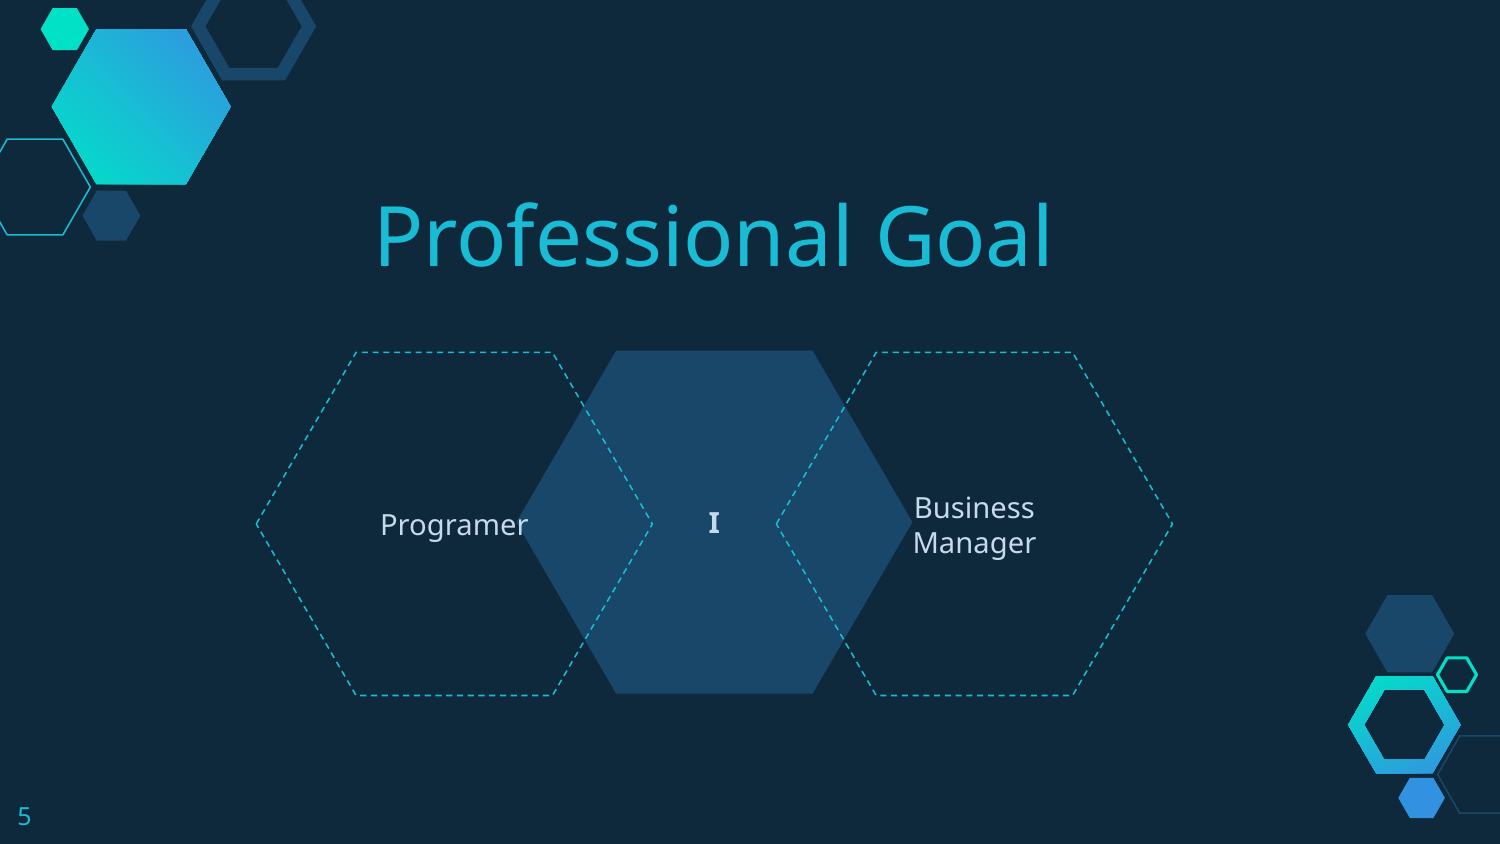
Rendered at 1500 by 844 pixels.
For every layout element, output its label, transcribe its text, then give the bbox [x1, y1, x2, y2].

text_box I [584, 350, 845, 694]
text_box Business Manager [776, 352, 1173, 696]
slide_number 5 [2, 785, 93, 844]
text_box Programer [256, 352, 653, 696]
title Professional Goal [308, 192, 1120, 299]
